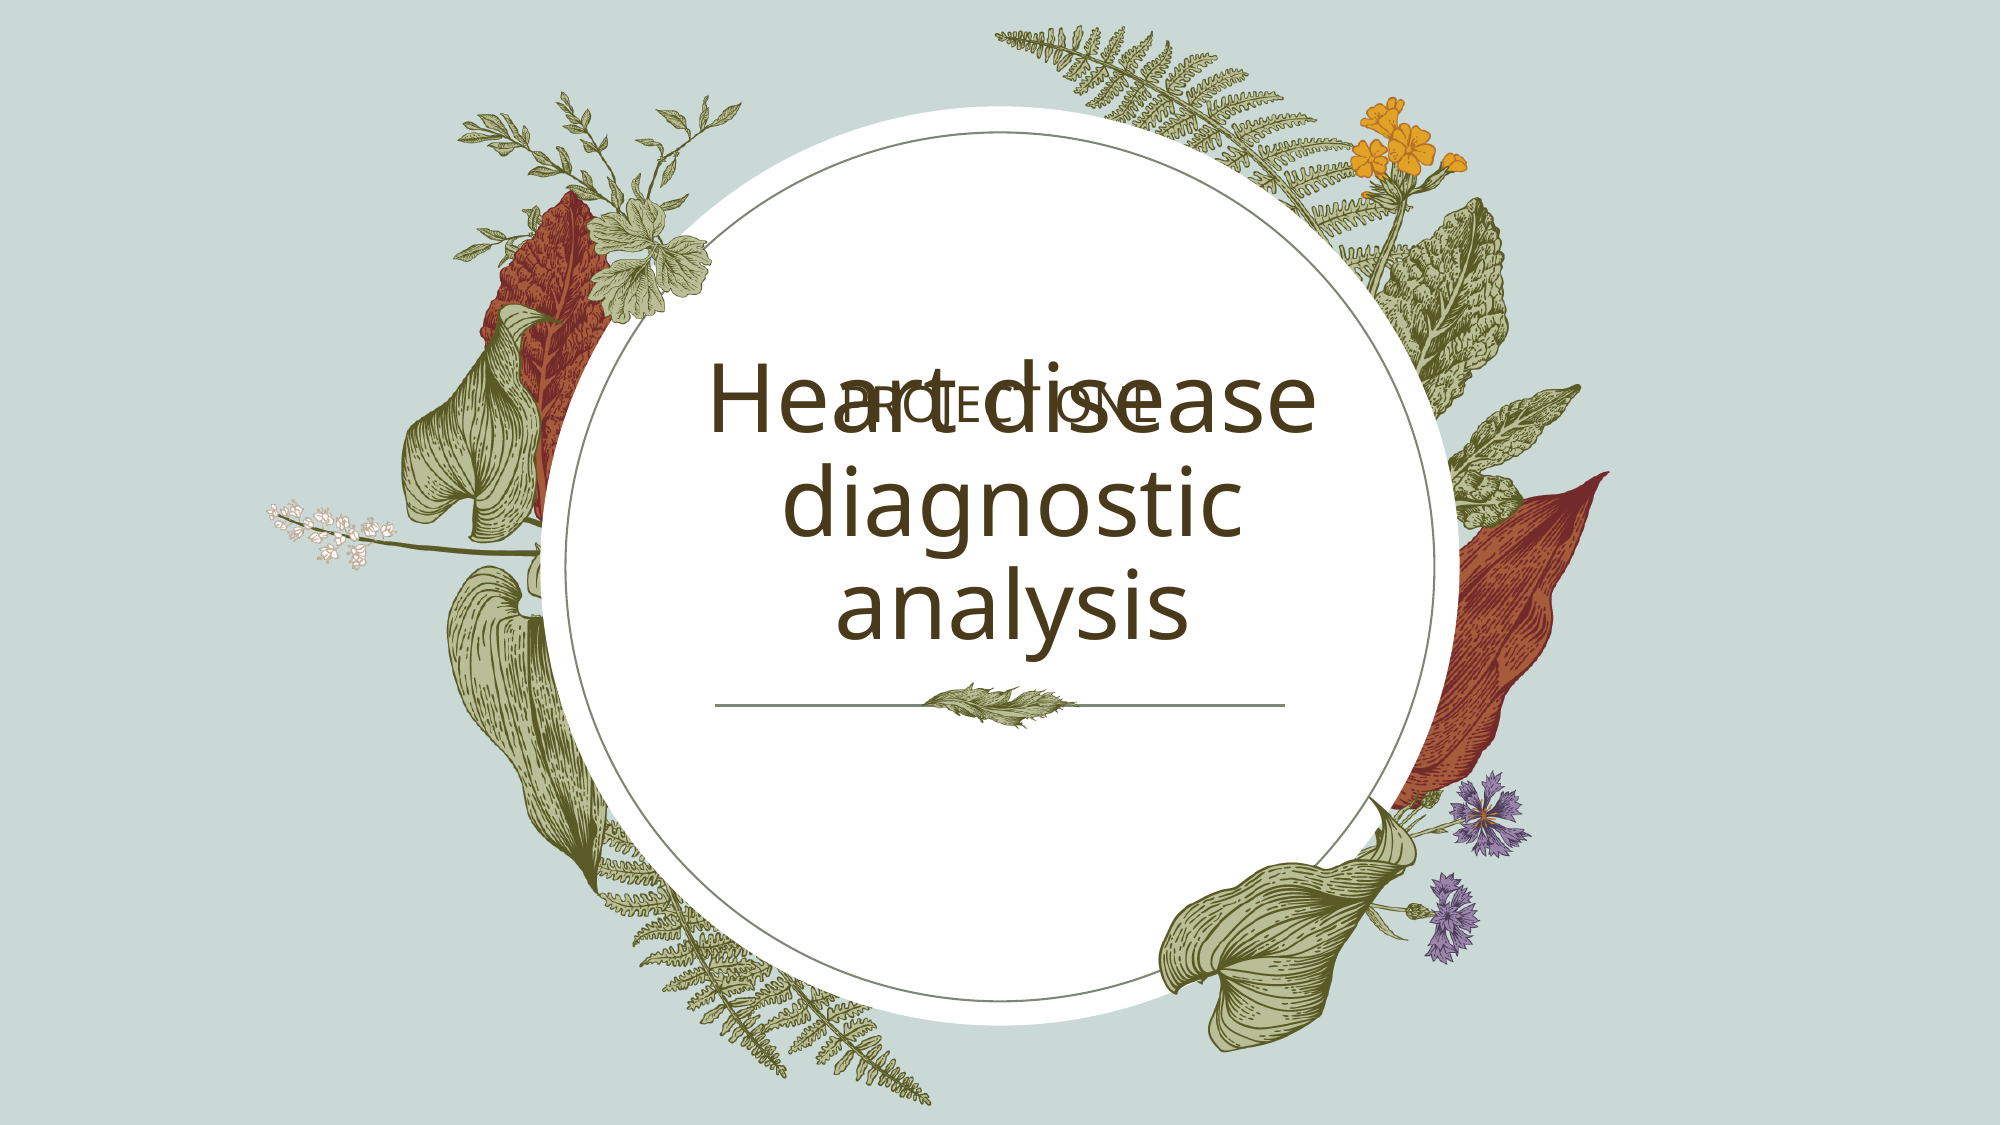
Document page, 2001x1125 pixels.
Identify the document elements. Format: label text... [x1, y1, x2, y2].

subtitle PROJECT ONE​ [754, 371, 1246, 444]
picture [248, 0, 1626, 1125]
title Heart disease diagnostic analysis [601, 479, 1425, 668]
